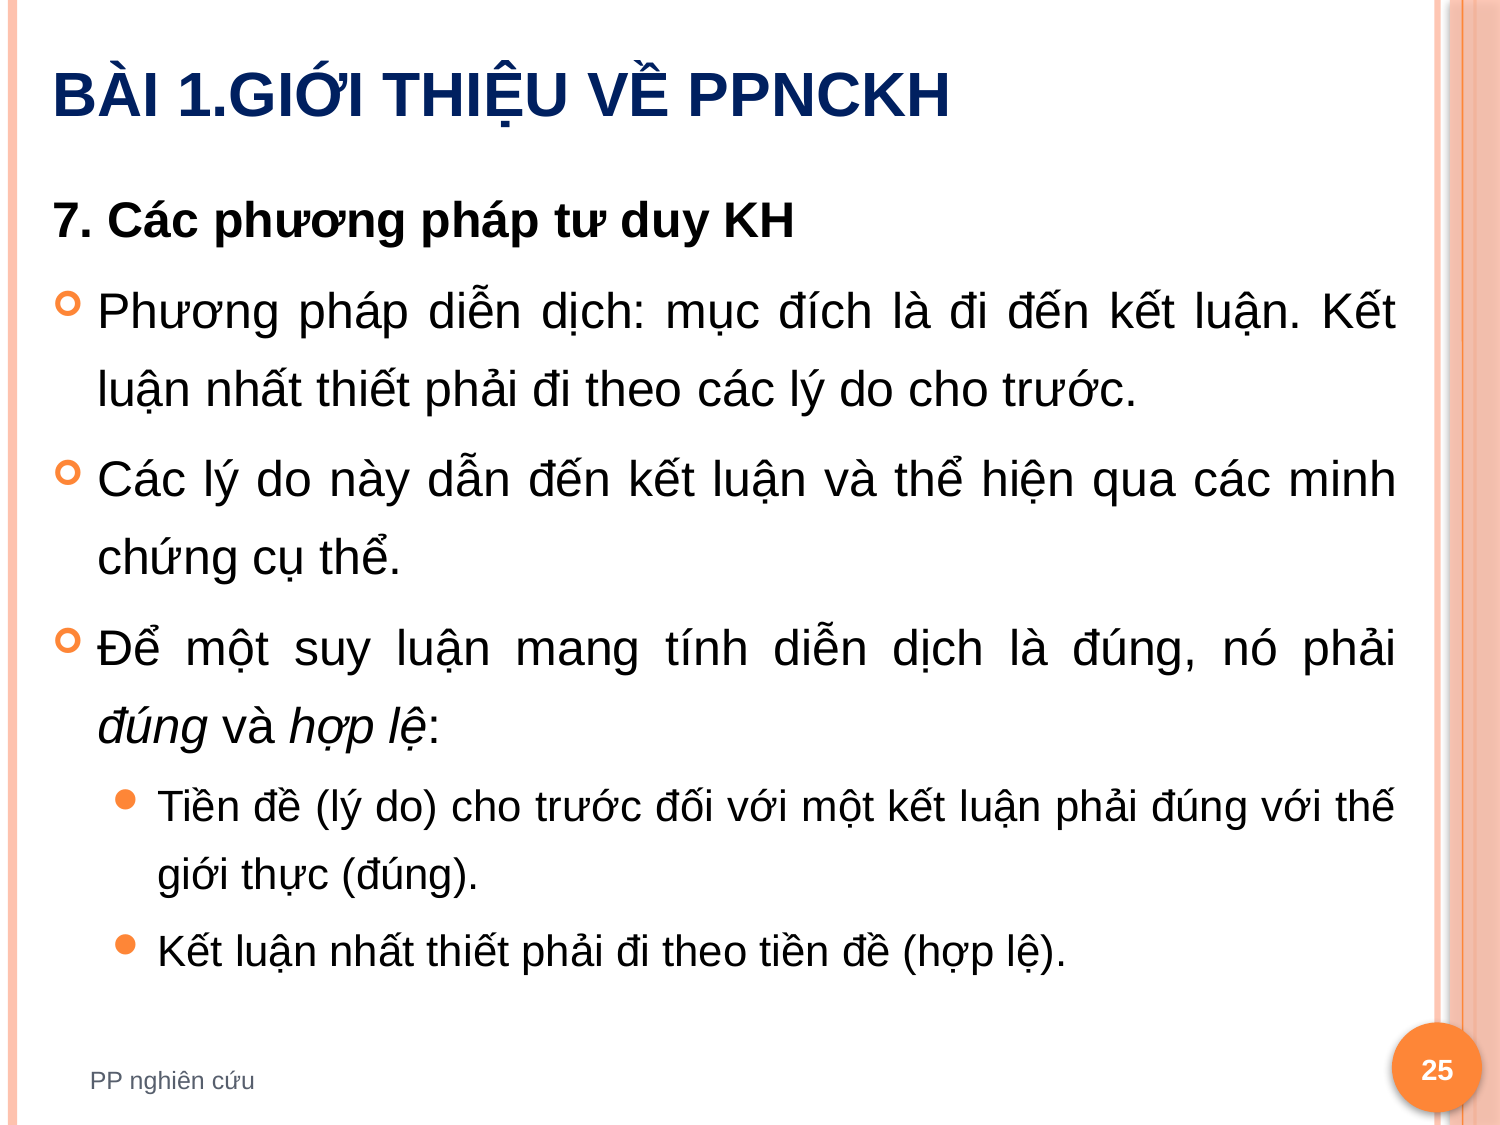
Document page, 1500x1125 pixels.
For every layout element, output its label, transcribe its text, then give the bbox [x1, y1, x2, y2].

slide_number 25 [1387, 1025, 1488, 1112]
footer PP nghiên cứu [75, 1050, 1363, 1110]
list 7. Các phương pháp tư duy KH Phương pháp diễn dịch: mục đích là đi đến kết luận. Kết luận nhất thiết phải đi theo các lý do cho trước. Các lý do này dẫn đến kết luận và thể hiện qua các minh chứng cụ thể. Để một suy luận mang tính diễn dịch là đúng, nó phải đúng và hợp lệ: Tiền đề (lý do) cho trước đối với một kết luận phải đúng với thế giới thực (đúng). Kết luận nhất thiết phải đi theo tiền đề (hợp lệ). [37, 162, 1413, 1038]
title Bài 1.Giới thiệu về PPNCKH [37, 45, 1413, 138]
